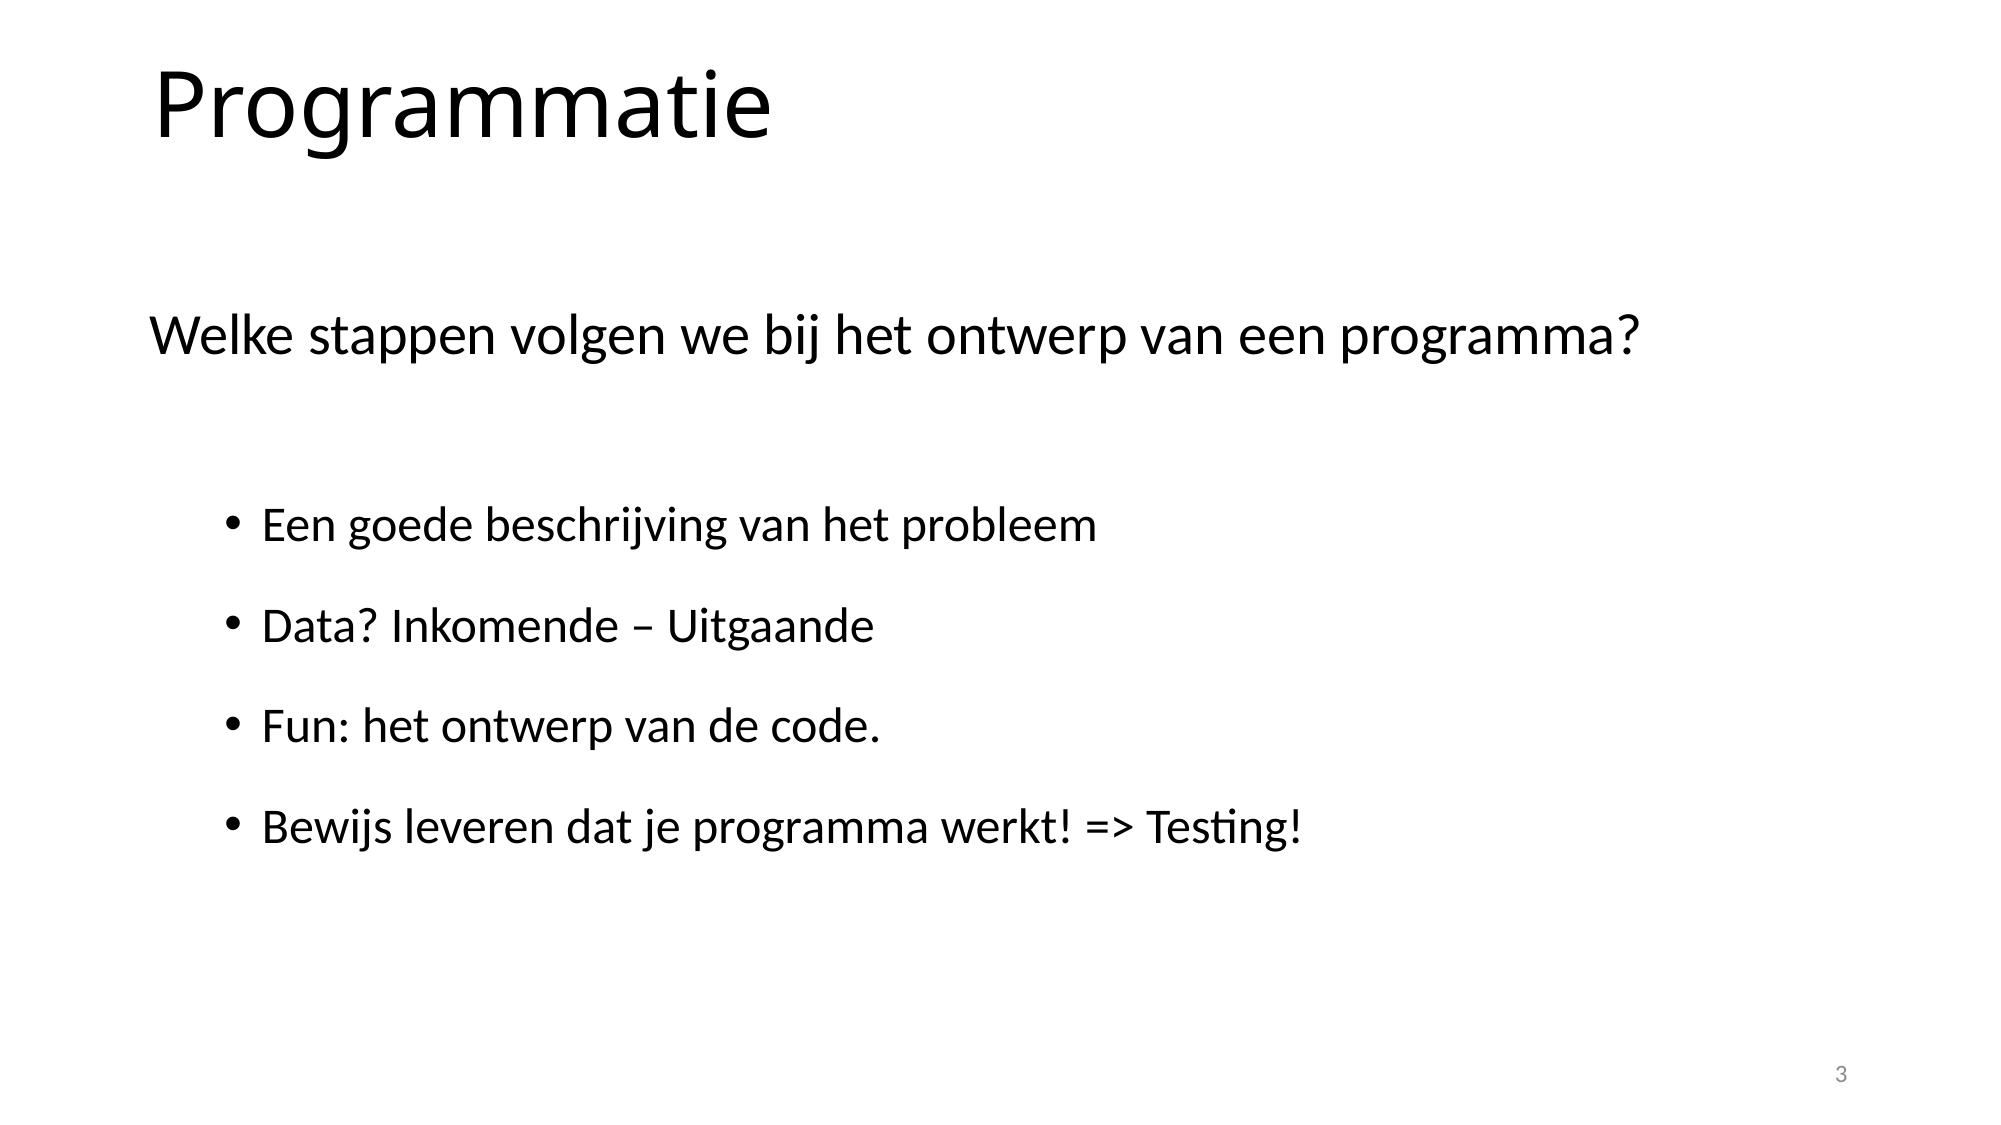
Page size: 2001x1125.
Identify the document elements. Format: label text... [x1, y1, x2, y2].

slide_number 3 [1412, 1042, 1863, 1103]
title Programmatie [137, 47, 1863, 169]
list Welke stappen volgen we bij het ontwerp van een programma? Een goede beschrijving van het probleem Data? Inkomende – Uitgaande Fun: het ontwerp van de code. Bewijs leveren dat je programma werkt! => Testing! [134, 297, 1866, 1034]
